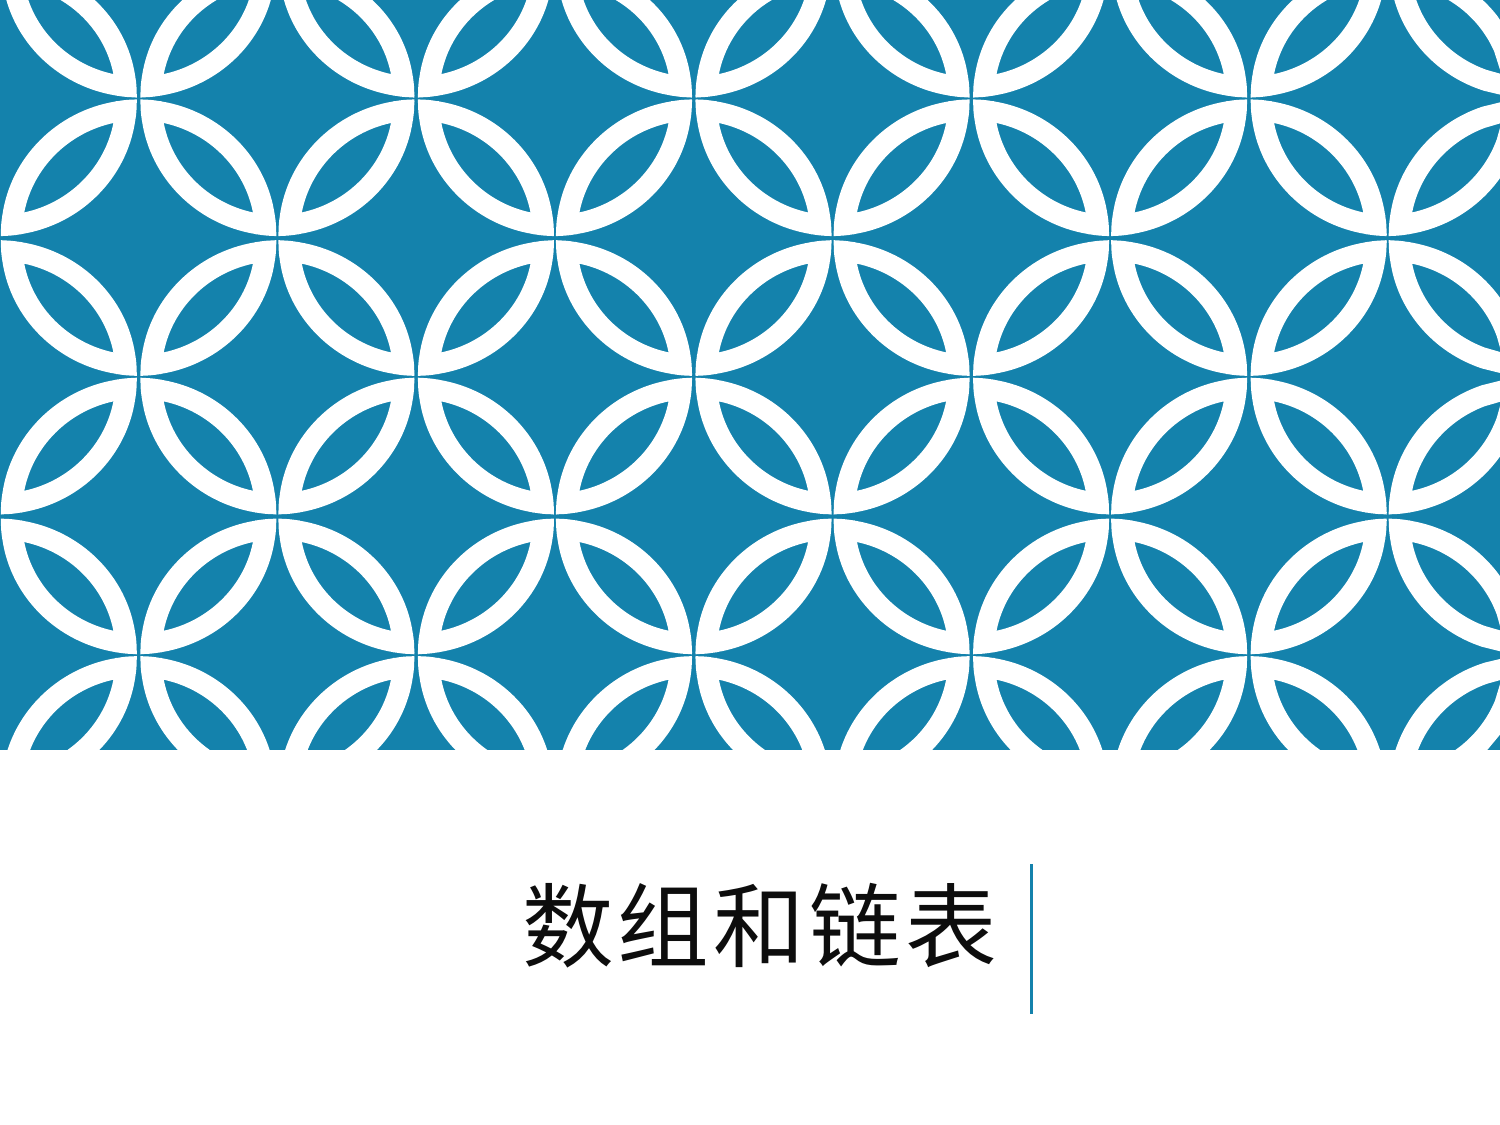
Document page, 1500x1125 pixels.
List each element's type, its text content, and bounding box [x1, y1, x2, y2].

title 数组和链表 [56, 813, 1013, 1054]
